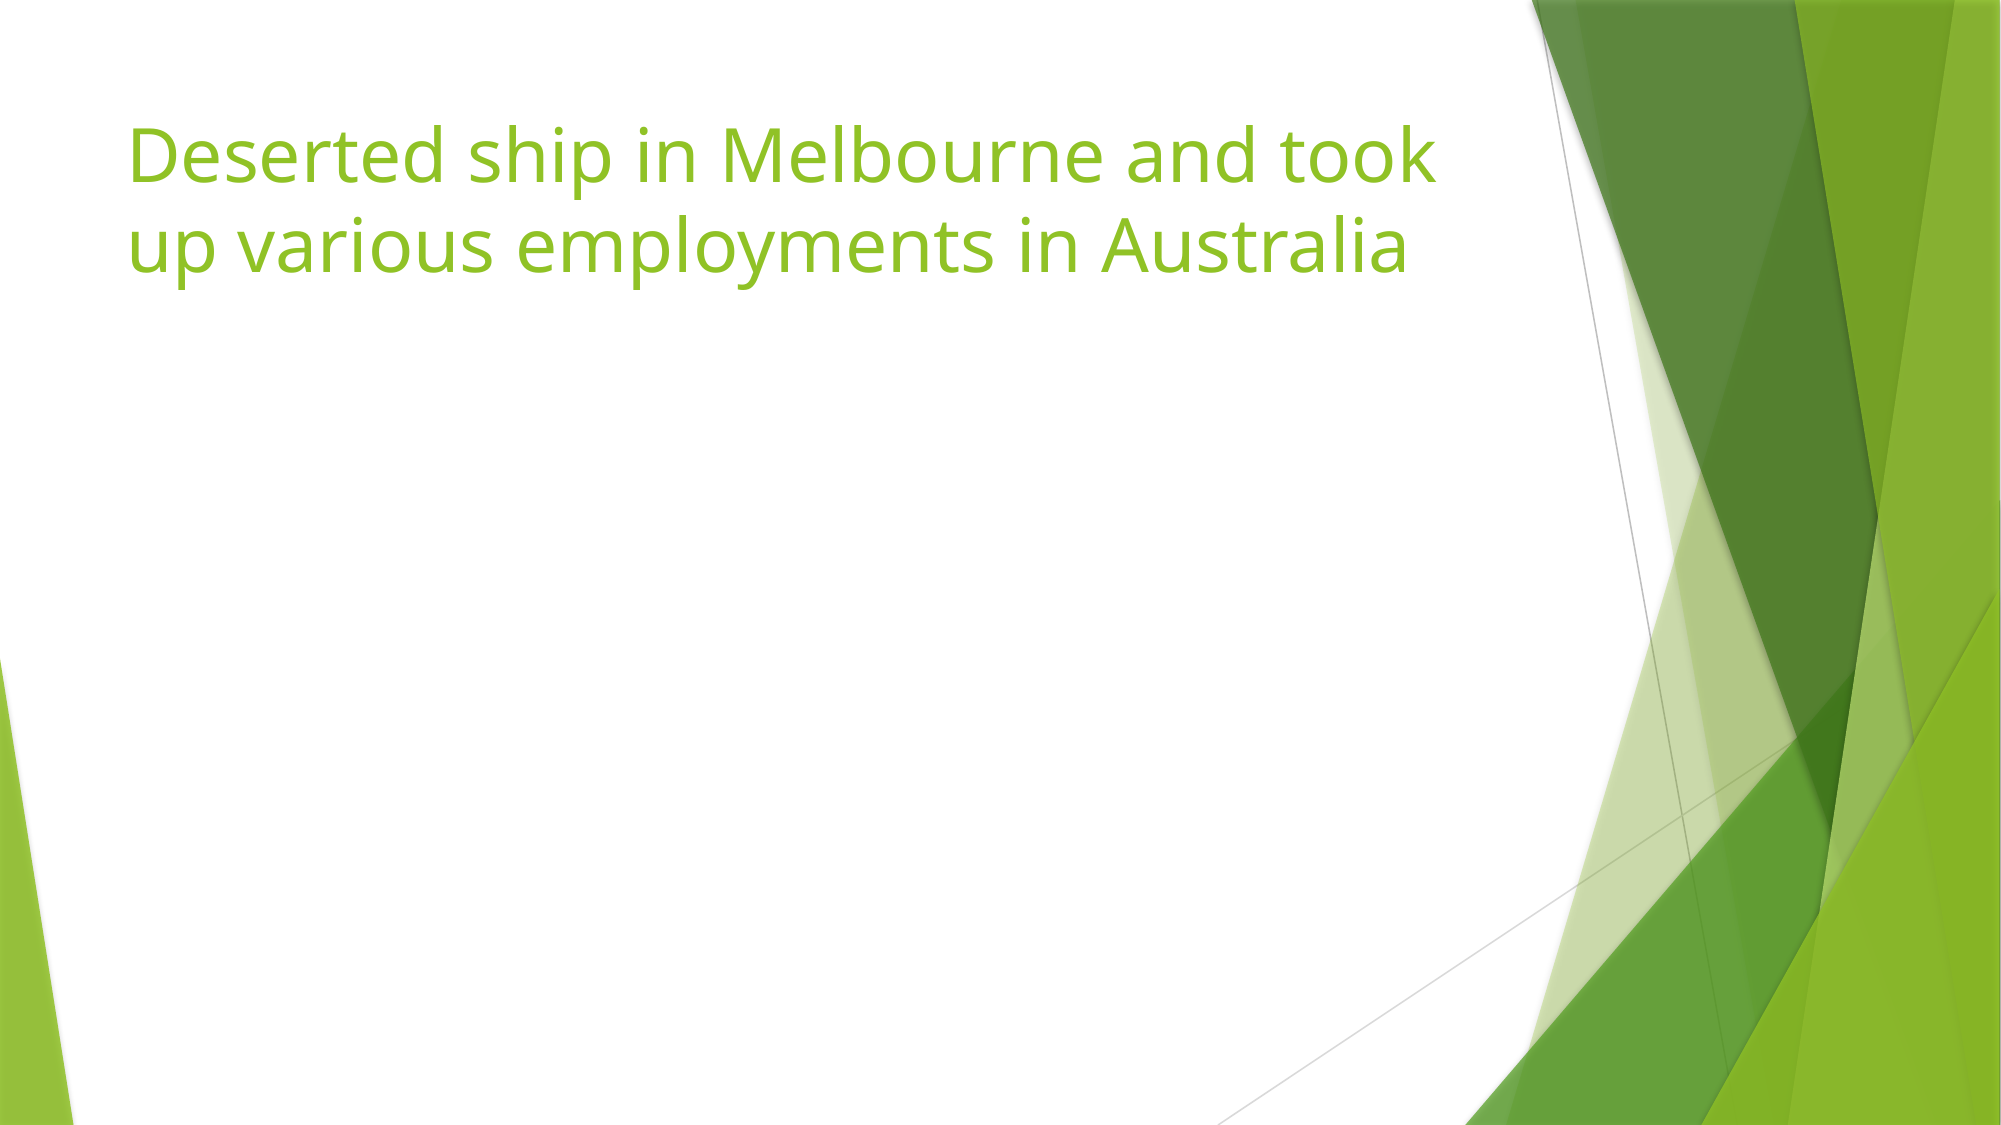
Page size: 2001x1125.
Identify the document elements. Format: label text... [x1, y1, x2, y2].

title Deserted ship in Melbourne and took up various employments in Australia [111, 99, 1522, 317]
